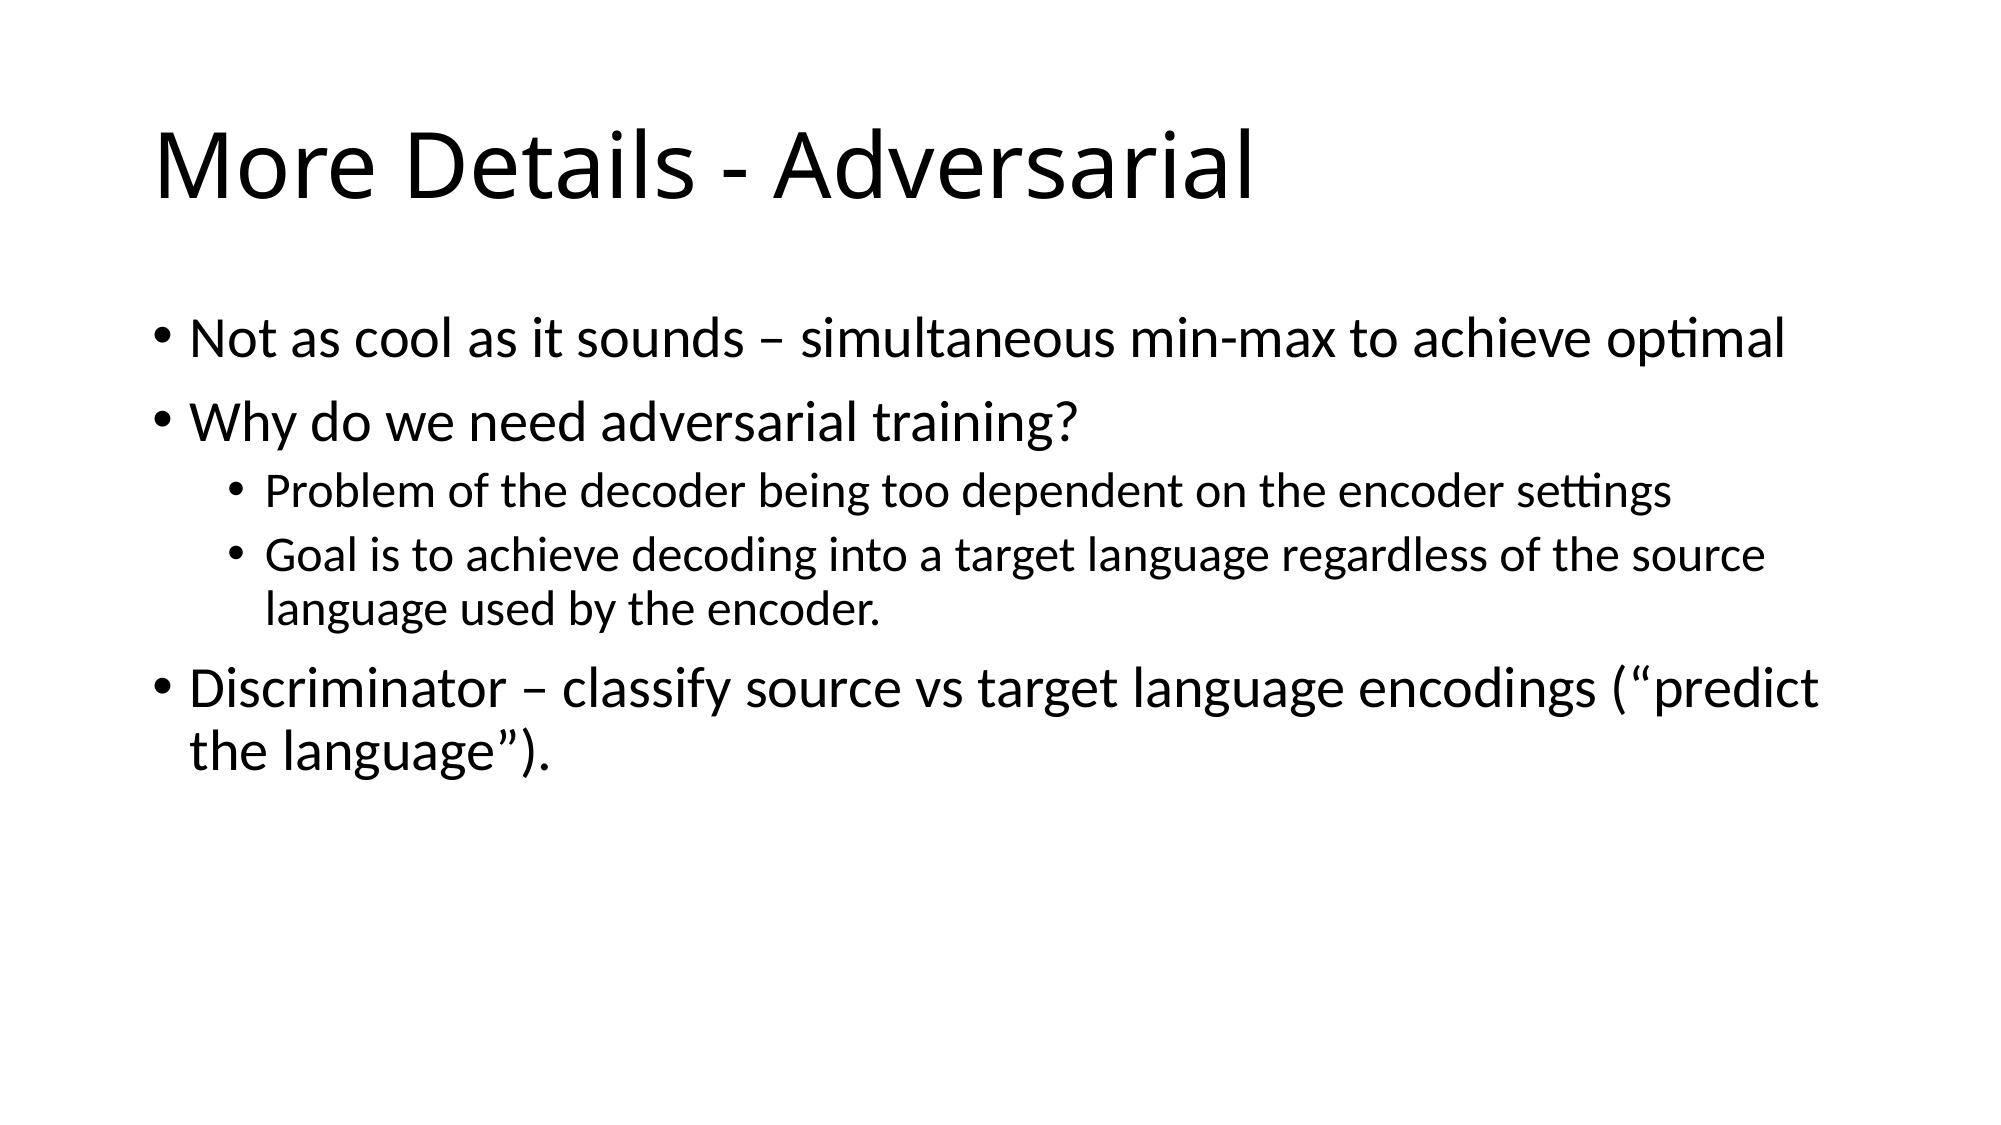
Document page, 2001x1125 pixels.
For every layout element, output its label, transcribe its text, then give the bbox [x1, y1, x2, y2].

list Not as cool as it sounds – simultaneous min-max to achieve optimal Why do we need adversarial training? Problem of the decoder being too dependent on the encoder settings Goal is to achieve decoding into a target language regardless of the source language used by the encoder. Discriminator – classify source vs target language encodings (“predict the language”). [137, 299, 1863, 1014]
title More Details - Adversarial [137, 59, 1863, 278]
